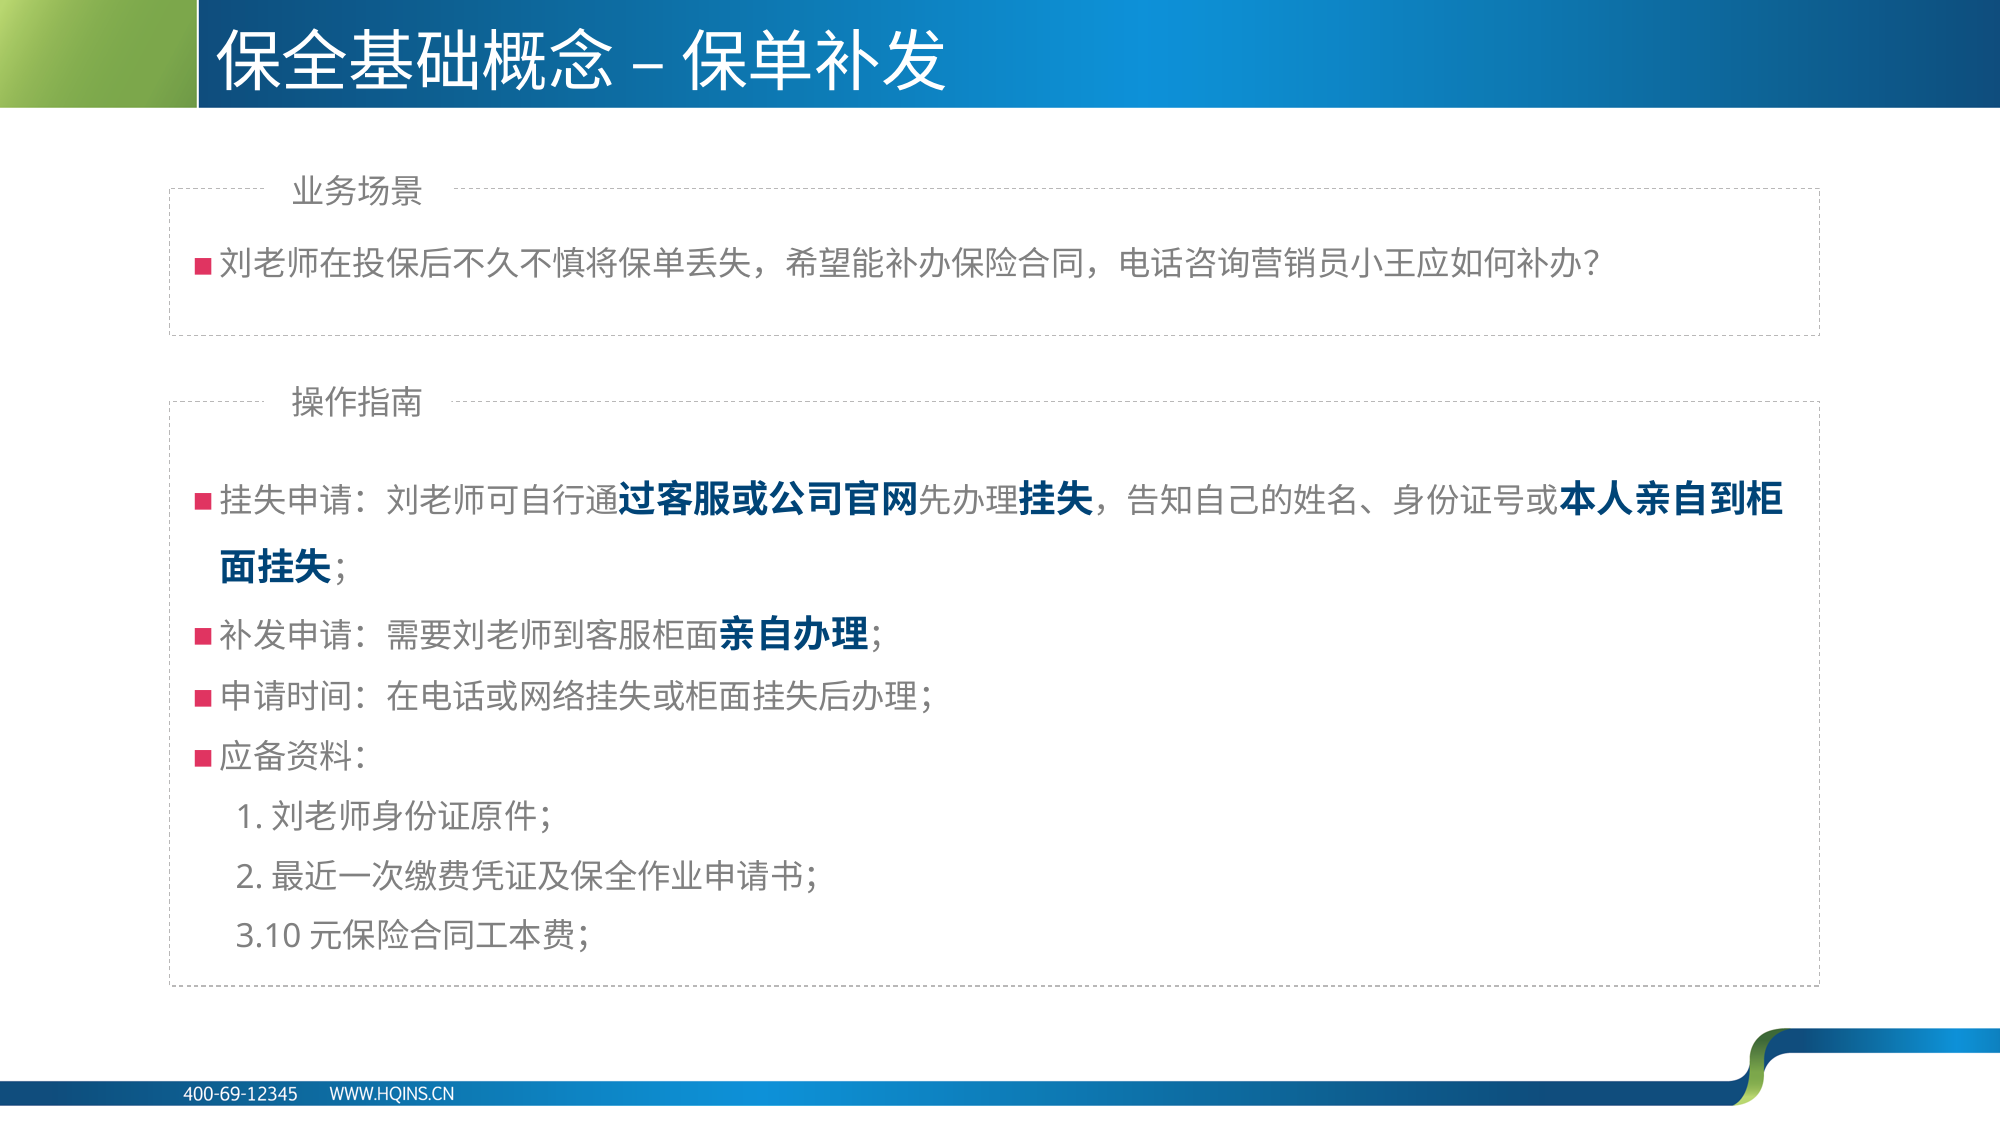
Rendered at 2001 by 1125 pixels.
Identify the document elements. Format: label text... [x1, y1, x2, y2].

text_box 刘老师在投保后不久不慎将保单丢失，希望能补办保险合同，电话咨询营销员小王应如何补办？ [177, 235, 1769, 290]
text_box [168, 187, 1821, 337]
title 保全基础概念 – 保单补发 [200, 0, 1926, 132]
text_box 操作指南 [264, 373, 452, 429]
text_box 挂失申请：刘老师可自行通过客服或公司官网先办理挂失，告知自己的姓名、身份证号或本人亲自到柜面挂失； 补发申请：需要刘老师到客服柜面亲自办理； 申请时间：在电话或网络挂失或柜面挂失后办理； 应备资料： 1.刘老师身份证原件； 2.最近一次缴费凭证及保全作业申请书； 3.10元保险合同工本费； [177, 445, 1803, 962]
text_box [168, 400, 1821, 987]
picture [0, 0, 2000, 1125]
text_box 业务场景 [264, 162, 452, 218]
